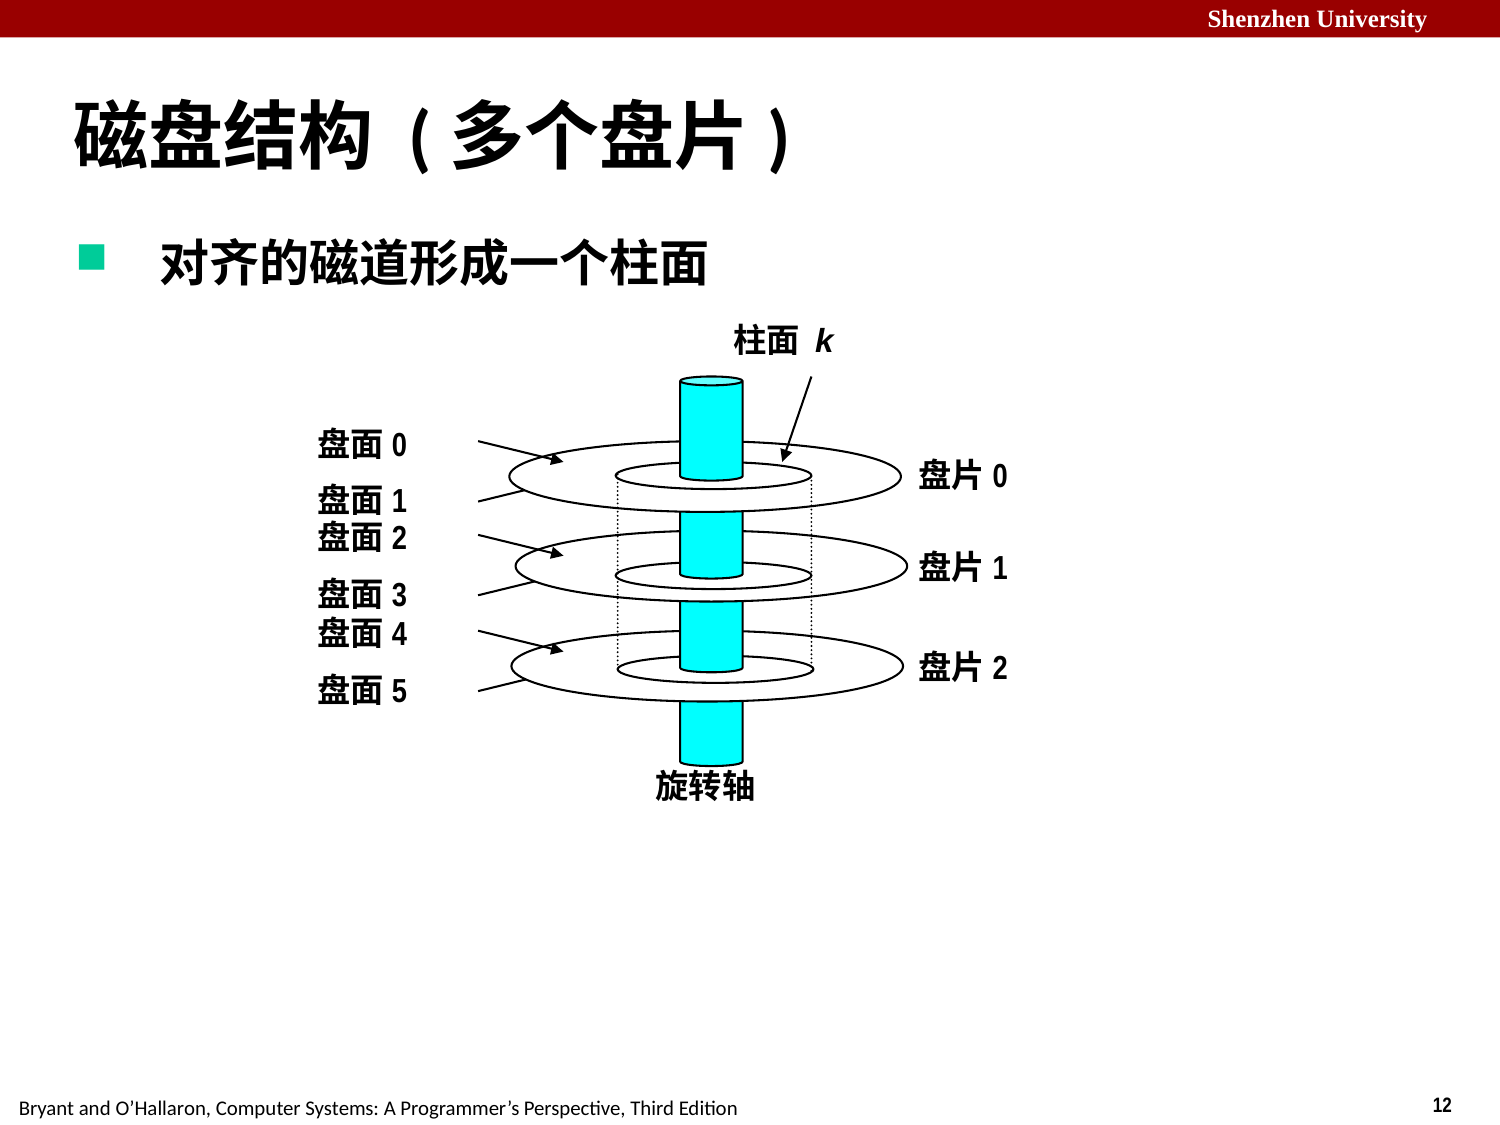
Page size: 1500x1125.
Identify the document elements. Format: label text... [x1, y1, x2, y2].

text_box 盘面0 [302, 415, 422, 470]
text_box 盘片1 [903, 538, 1023, 594]
text_box [509, 441, 901, 512]
text_box 盘面1 [302, 472, 422, 509]
text_box 盘面3 [302, 565, 422, 604]
text_box 盘片0 [903, 447, 1023, 502]
text_box [680, 602, 743, 673]
text_box [511, 631, 903, 702]
text_box 盘面5 [302, 661, 422, 717]
text_box [680, 512, 743, 579]
text_box [478, 630, 564, 655]
list 对齐的磁道形成一个柱面 [64, 223, 1361, 1040]
text_box [615, 562, 812, 590]
text_box [478, 441, 564, 465]
text_box [515, 531, 903, 602]
title 磁盘结构 (多个盘片) [58, 71, 1305, 197]
text_box [617, 656, 814, 683]
text_box 盘面4 [302, 604, 422, 660]
text_box 盘片2 [903, 638, 1023, 694]
text_box 旋转轴 [640, 757, 771, 813]
text_box [615, 462, 812, 490]
text_box [680, 376, 742, 385]
text_box [680, 701, 743, 757]
text_box [680, 376, 743, 481]
text_box [780, 376, 812, 462]
text_box [478, 534, 564, 559]
text_box 柱面 k [718, 311, 849, 367]
text_box 盘面2 [302, 509, 422, 564]
